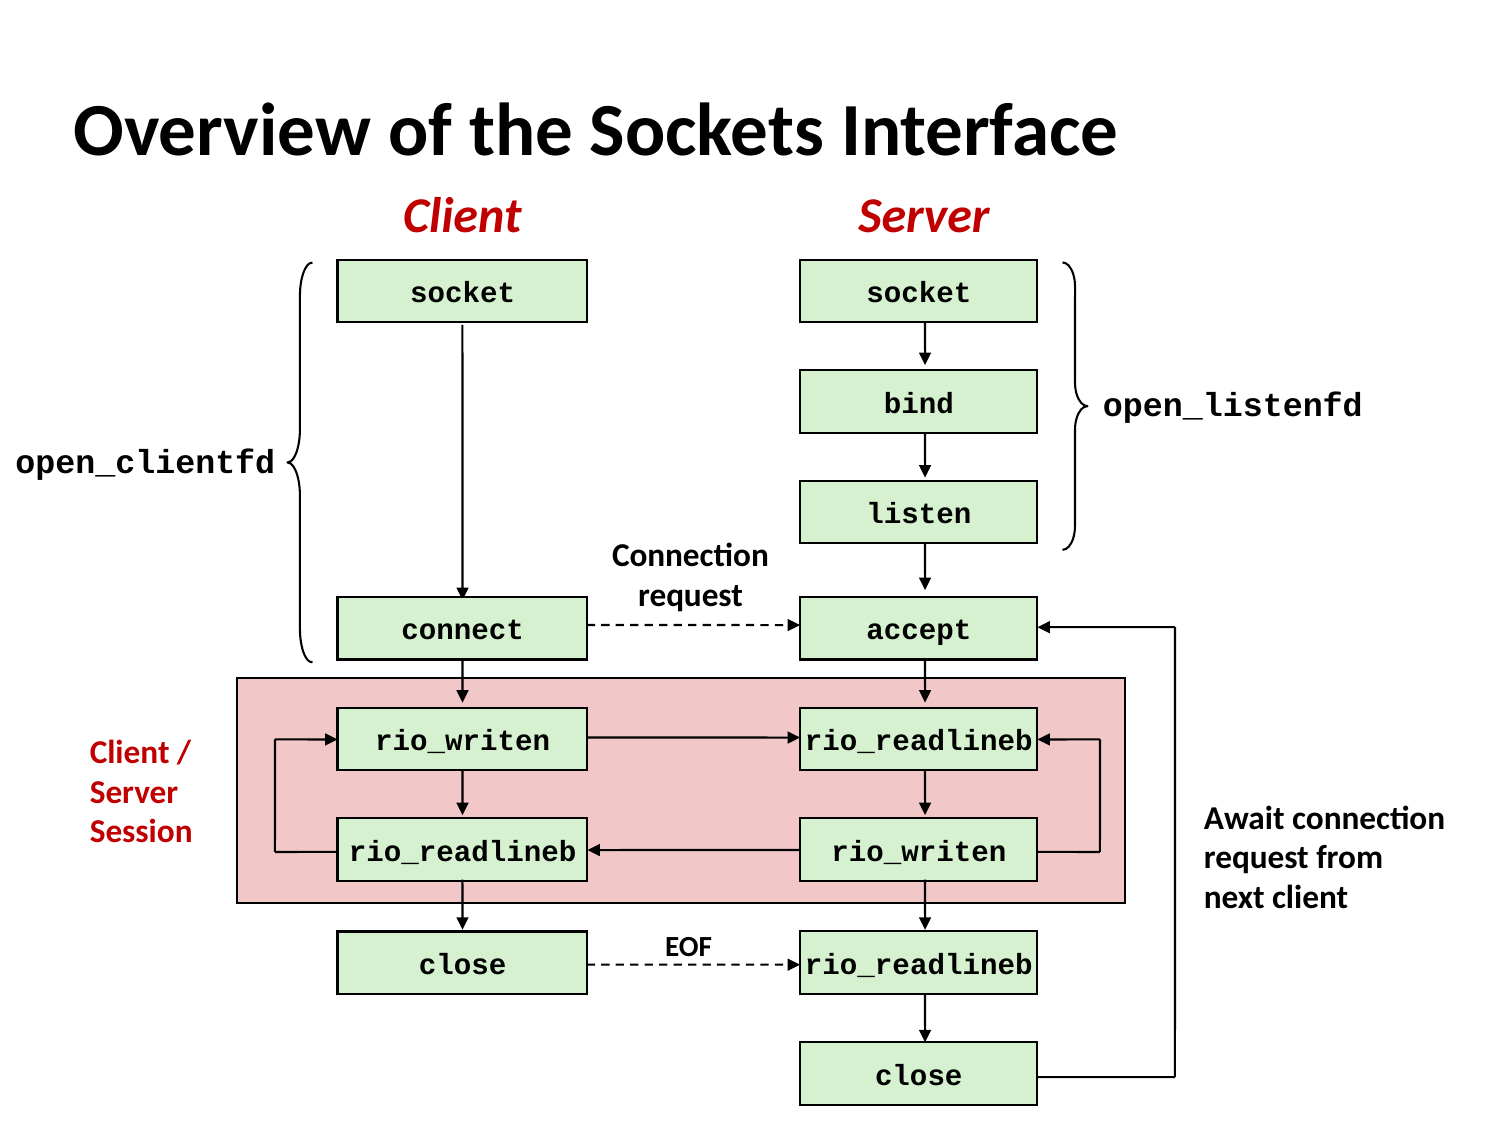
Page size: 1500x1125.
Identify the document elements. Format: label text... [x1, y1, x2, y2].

text_box open_listenfd [1088, 375, 1378, 430]
text_box listen [799, 480, 1038, 544]
text_box connect [337, 597, 588, 626]
text_box Await connection request from next client [1189, 788, 1461, 923]
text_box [74, 677, 332, 904]
text_box Connection request [597, 525, 785, 621]
text_box [787, 618, 799, 625]
text_box [918, 433, 932, 478]
text_box bind [799, 370, 1038, 433]
text_box socket [337, 259, 588, 322]
text_box [918, 544, 932, 591]
text_box open_clientfd [0, 432, 291, 488]
text_box [918, 322, 932, 366]
text_box Server [843, 175, 1005, 251]
text_box [1062, 262, 1088, 550]
title Overview of the Sockets Interface [58, 62, 1305, 188]
text_box [291, 262, 313, 663]
text_box Client [388, 175, 537, 251]
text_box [337, 626, 1176, 1105]
text_box [456, 324, 469, 597]
text_box accept [799, 597, 1038, 625]
text_box socket [799, 259, 1038, 322]
